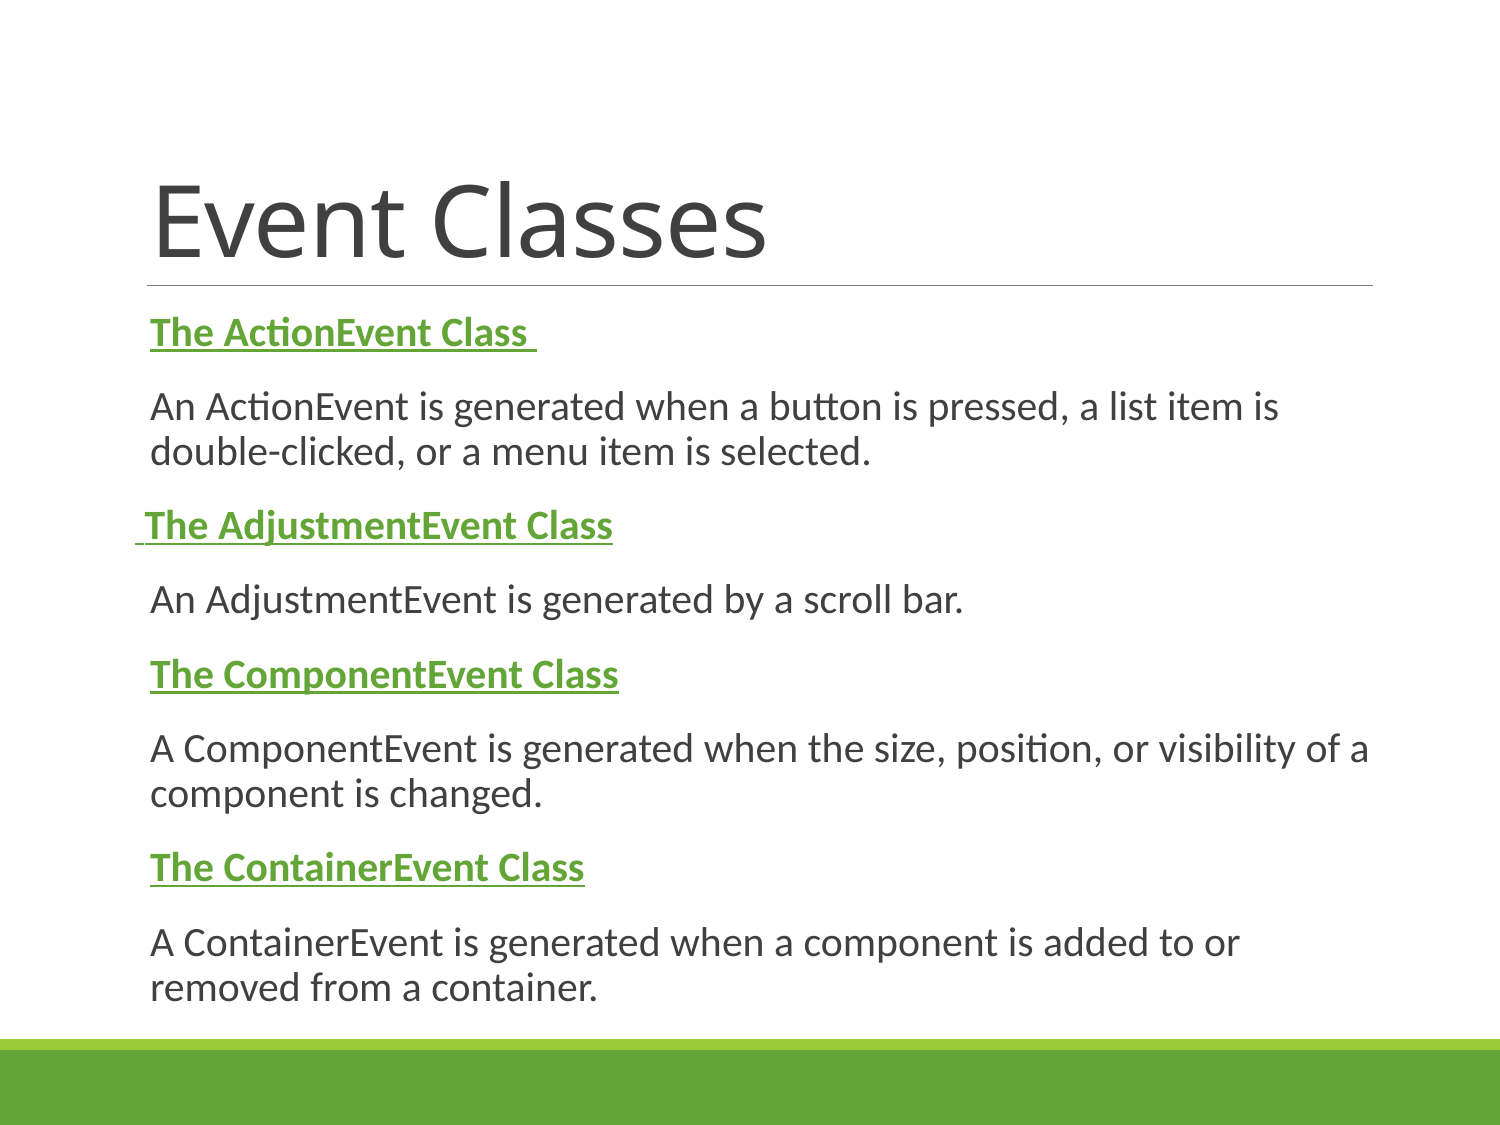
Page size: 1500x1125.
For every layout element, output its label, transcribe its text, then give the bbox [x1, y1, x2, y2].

title Event Classes [135, 47, 1373, 285]
list The ActionEvent Class An ActionEvent is generated when a button is pressed, a list item is double-clicked, or a menu item is selected. The AdjustmentEvent Class An AdjustmentEvent is generated by a scroll bar. The ComponentEvent Class A ComponentEvent is generated when the size, position, or visibility of a component is changed. The ContainerEvent Class A ContainerEvent is generated when a component is added to or removed from a container. [135, 302, 1373, 1043]
